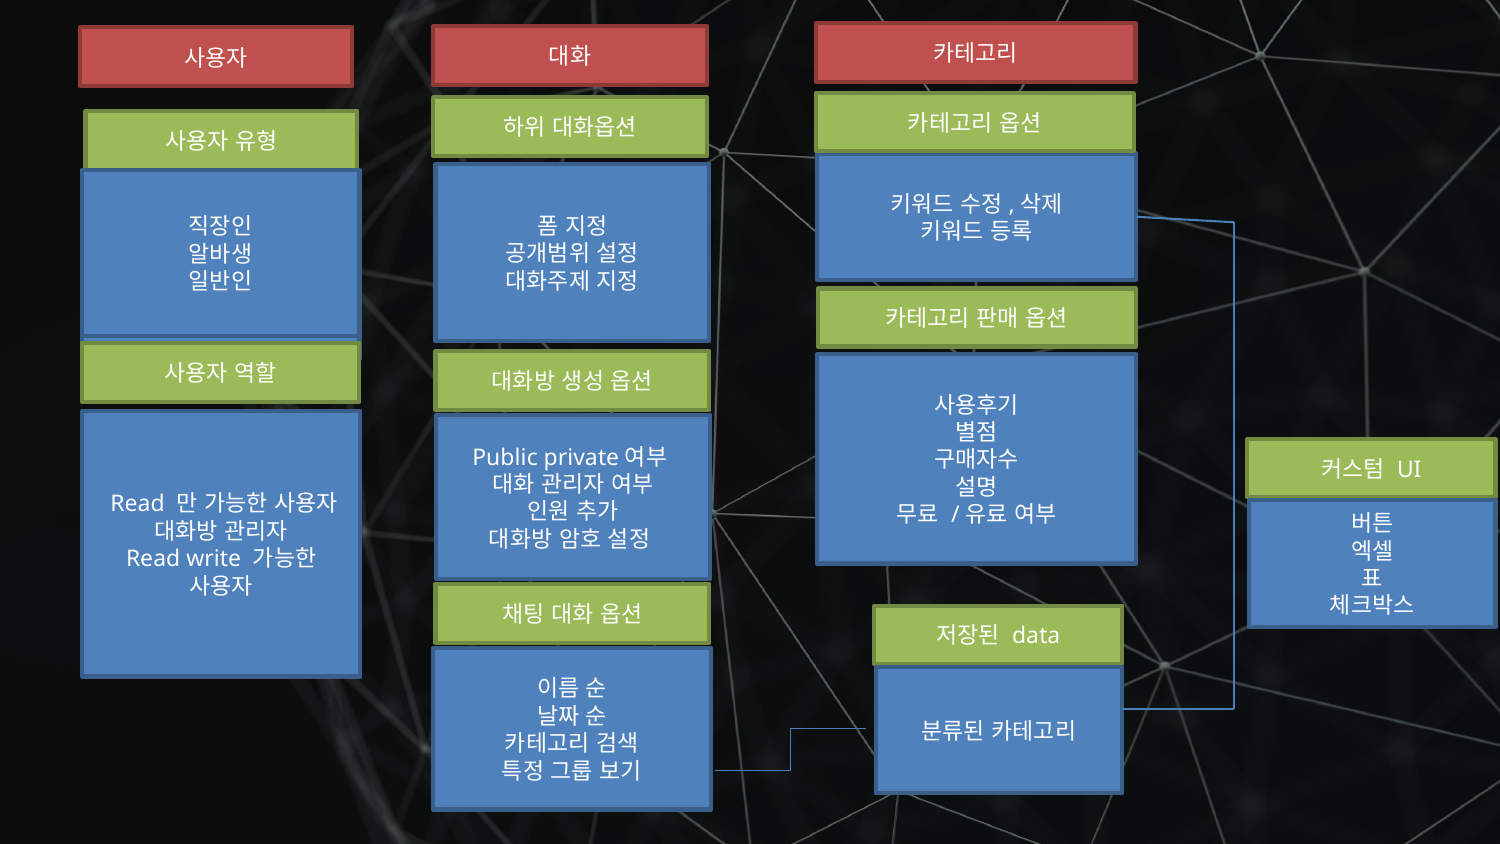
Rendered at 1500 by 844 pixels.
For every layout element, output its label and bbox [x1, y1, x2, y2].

text_box [714, 728, 867, 771]
text_box [1136, 216, 1235, 223]
picture [0, 0, 1500, 844]
